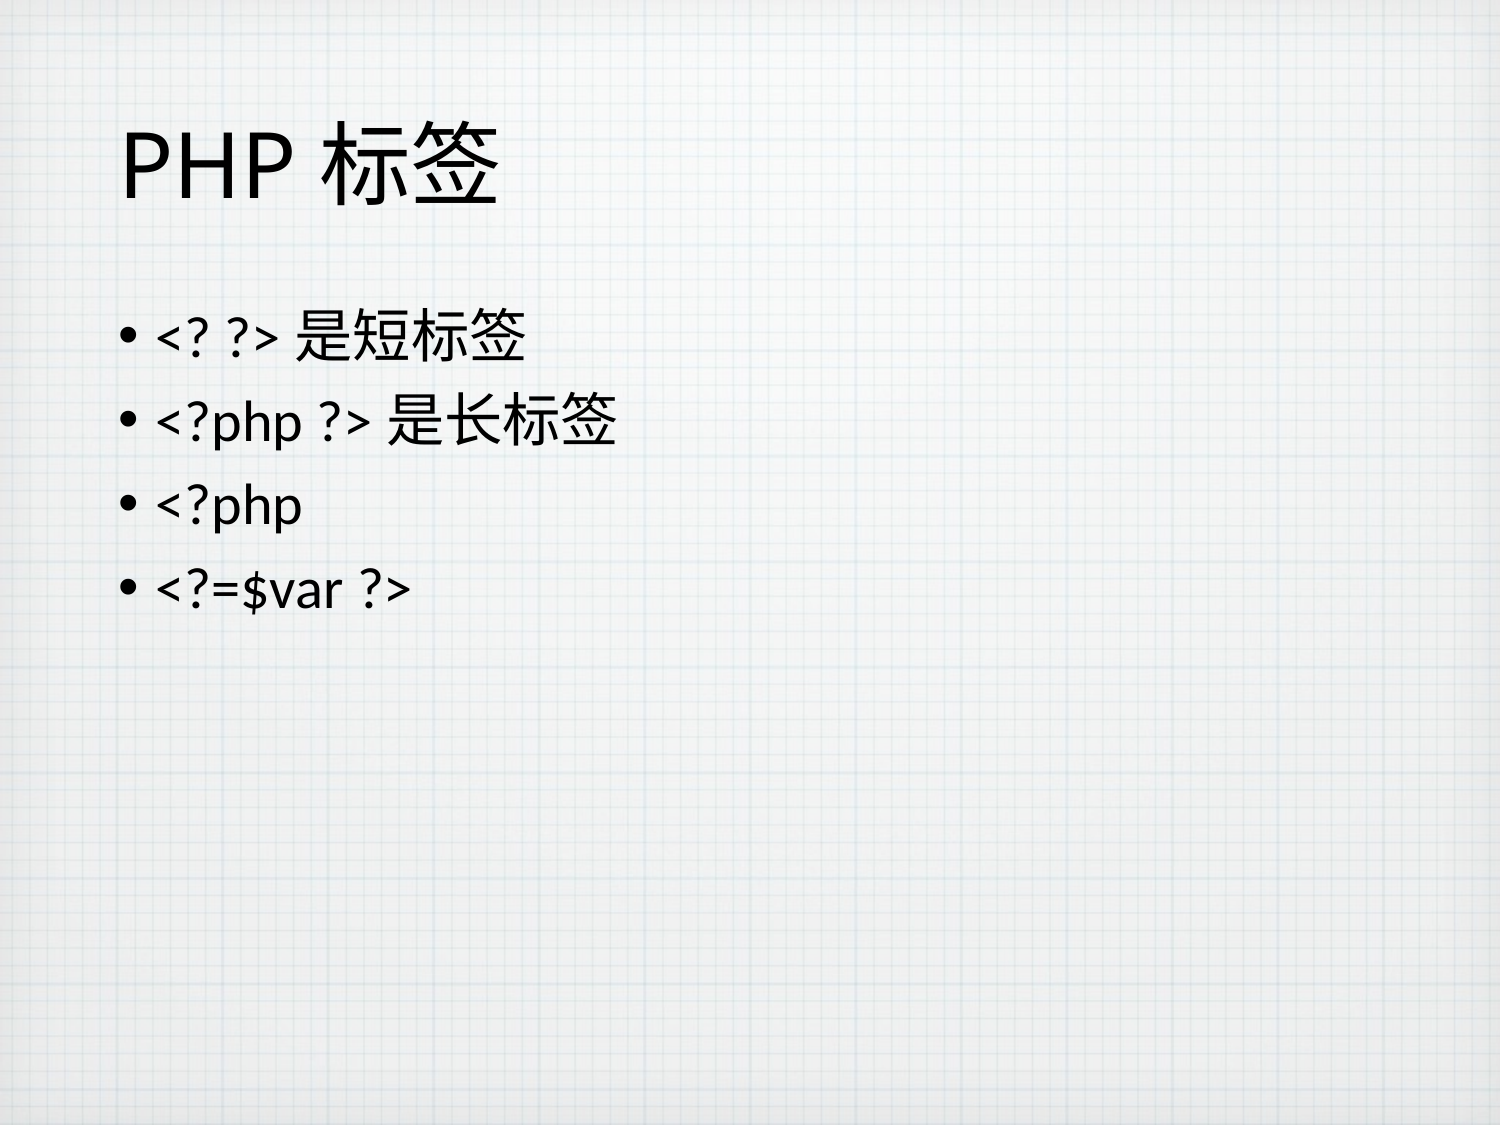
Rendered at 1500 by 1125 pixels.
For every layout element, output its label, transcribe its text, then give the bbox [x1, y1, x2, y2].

list <? ?>是短标签 <?php ?>是长标签 <?php <?=$var ?> [103, 299, 1397, 1014]
picture [0, 0, 1500, 1125]
title PHP标签 [103, 59, 1397, 278]
